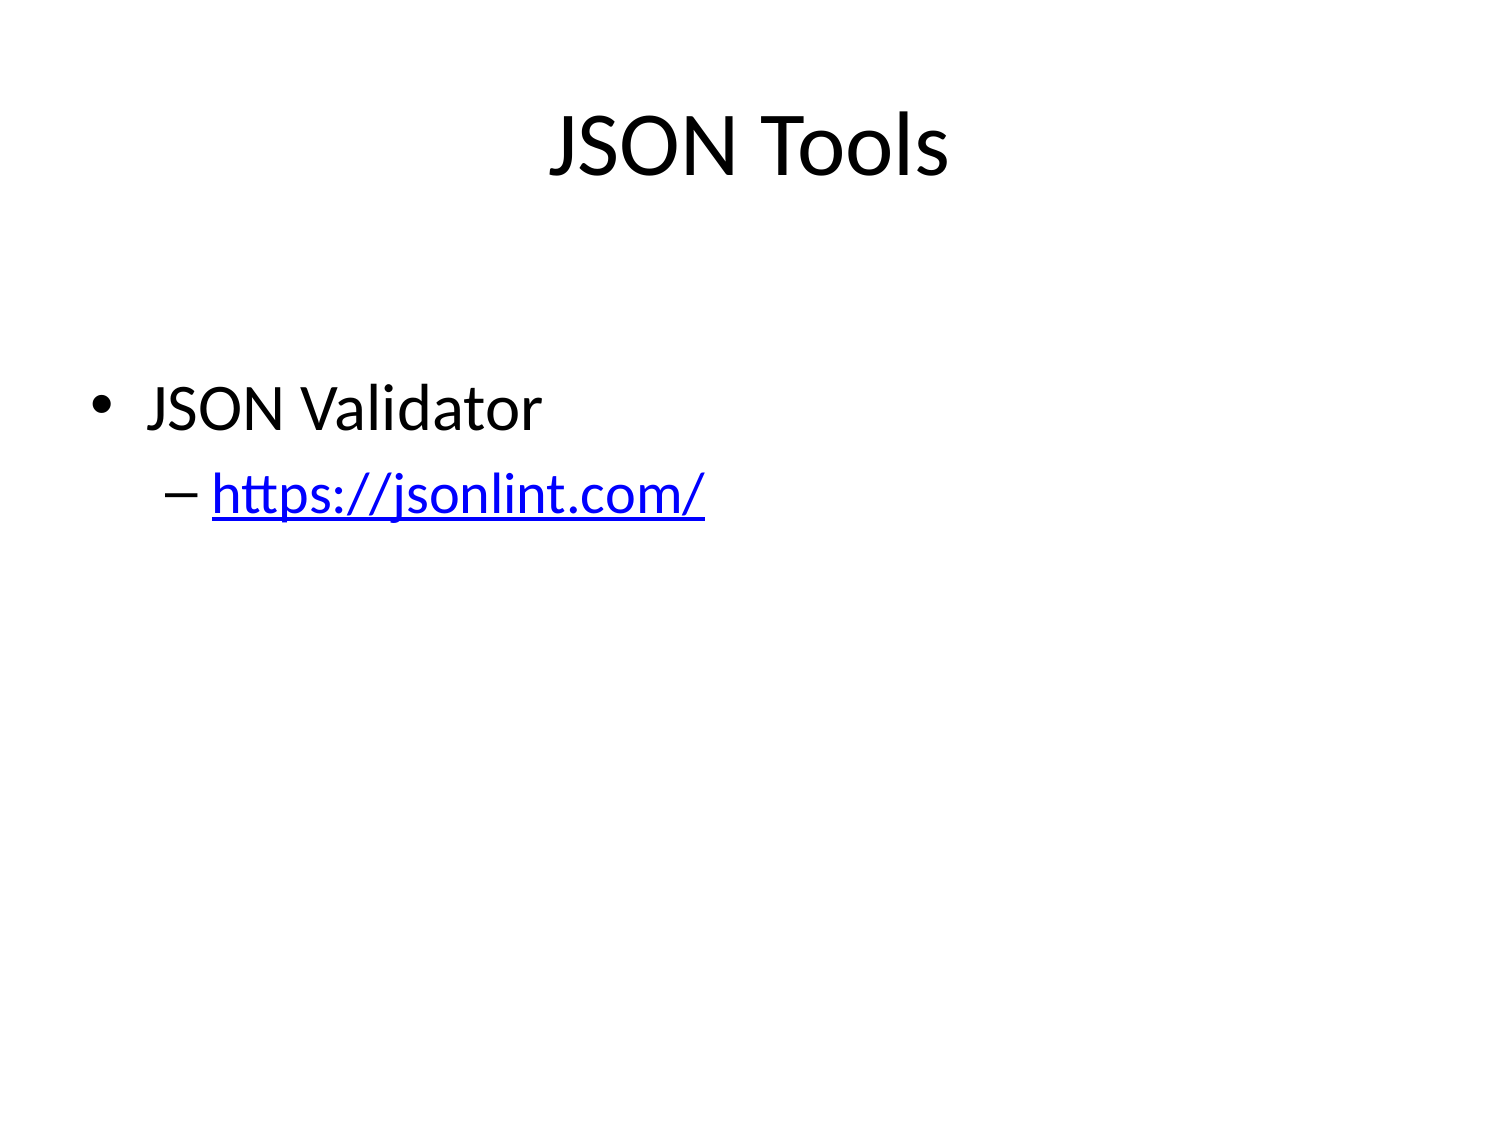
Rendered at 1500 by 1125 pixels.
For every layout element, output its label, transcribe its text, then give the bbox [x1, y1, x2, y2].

list JSON Validator https://jsonlint.com/ [75, 262, 1425, 1005]
title JSON Tools [75, 45, 1425, 233]
